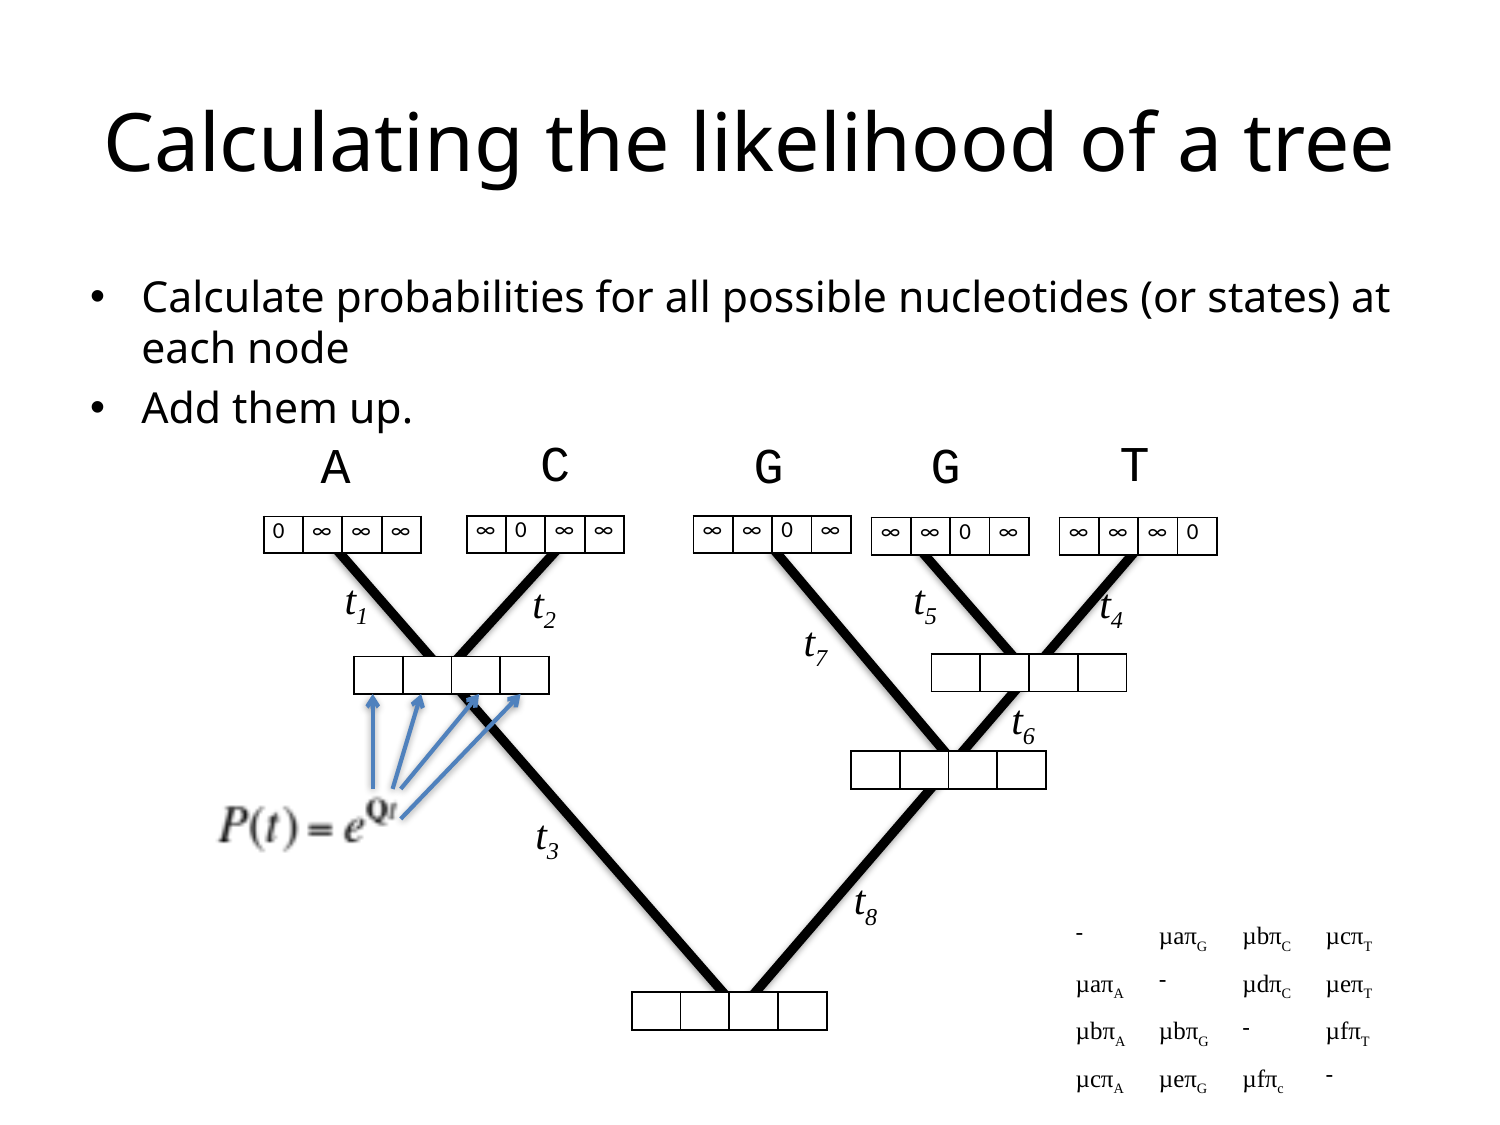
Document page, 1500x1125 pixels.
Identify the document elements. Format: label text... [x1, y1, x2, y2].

table_header ∞ [383, 517, 420, 546]
table_header ∞ [586, 517, 623, 546]
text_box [329, 564, 1148, 932]
table_cell µcπA [1062, 1058, 1145, 1105]
table_header [779, 1019, 826, 1029]
table_header ∞ [343, 517, 381, 546]
table_header ∞ [734, 517, 771, 546]
table_header µaπG [1145, 916, 1228, 963]
table_header 0 [265, 517, 302, 552]
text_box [210, 693, 521, 861]
list Calculate probabilities for all possible nucleotides (or states) at each node Add them up. [75, 262, 1425, 440]
table_header ∞ [812, 517, 850, 546]
table_header 0 [773, 517, 811, 546]
table_header ∞ [468, 517, 505, 546]
table_header ∞ [1139, 518, 1177, 554]
title Calculating the likelihood of a tree [75, 45, 1425, 233]
table_header 0 [507, 517, 544, 546]
table_header ∞ [304, 517, 341, 552]
table_cell - [1145, 963, 1228, 1010]
text_box G [738, 425, 806, 501]
table_cell µdπC [1228, 963, 1312, 1010]
table_header ∞ [694, 517, 732, 546]
table_header ∞ [912, 518, 949, 546]
table_cell µfπT [1312, 1010, 1395, 1058]
table_header ∞ [1060, 518, 1098, 546]
table_header µcπT [1312, 916, 1395, 963]
table_cell µfπc [1228, 1058, 1312, 1105]
table_header [730, 1019, 777, 1029]
table_header ∞ [1100, 518, 1137, 546]
table_cell µbπA [1062, 1010, 1145, 1058]
table_header 0 [1178, 518, 1216, 554]
text_box G [915, 425, 983, 501]
table_cell - [1312, 1058, 1395, 1105]
table_cell µeπG [1145, 1058, 1228, 1105]
text_box A [305, 425, 373, 501]
text_box C [525, 424, 593, 500]
table_cell - [1228, 1010, 1312, 1058]
table_cell µbπG [1145, 1010, 1228, 1058]
table_header [633, 1019, 680, 1029]
table_cell µeπT [1312, 963, 1395, 1010]
table_header ∞ [546, 517, 584, 546]
table_header [681, 1019, 728, 1029]
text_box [334, 547, 1139, 563]
table_header µbπC [1228, 916, 1312, 963]
table_header ∞ [990, 518, 1028, 546]
table_header 0 [951, 518, 989, 546]
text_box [334, 940, 1139, 1012]
text_box T [1104, 424, 1172, 500]
table_header ∞ [872, 518, 910, 546]
